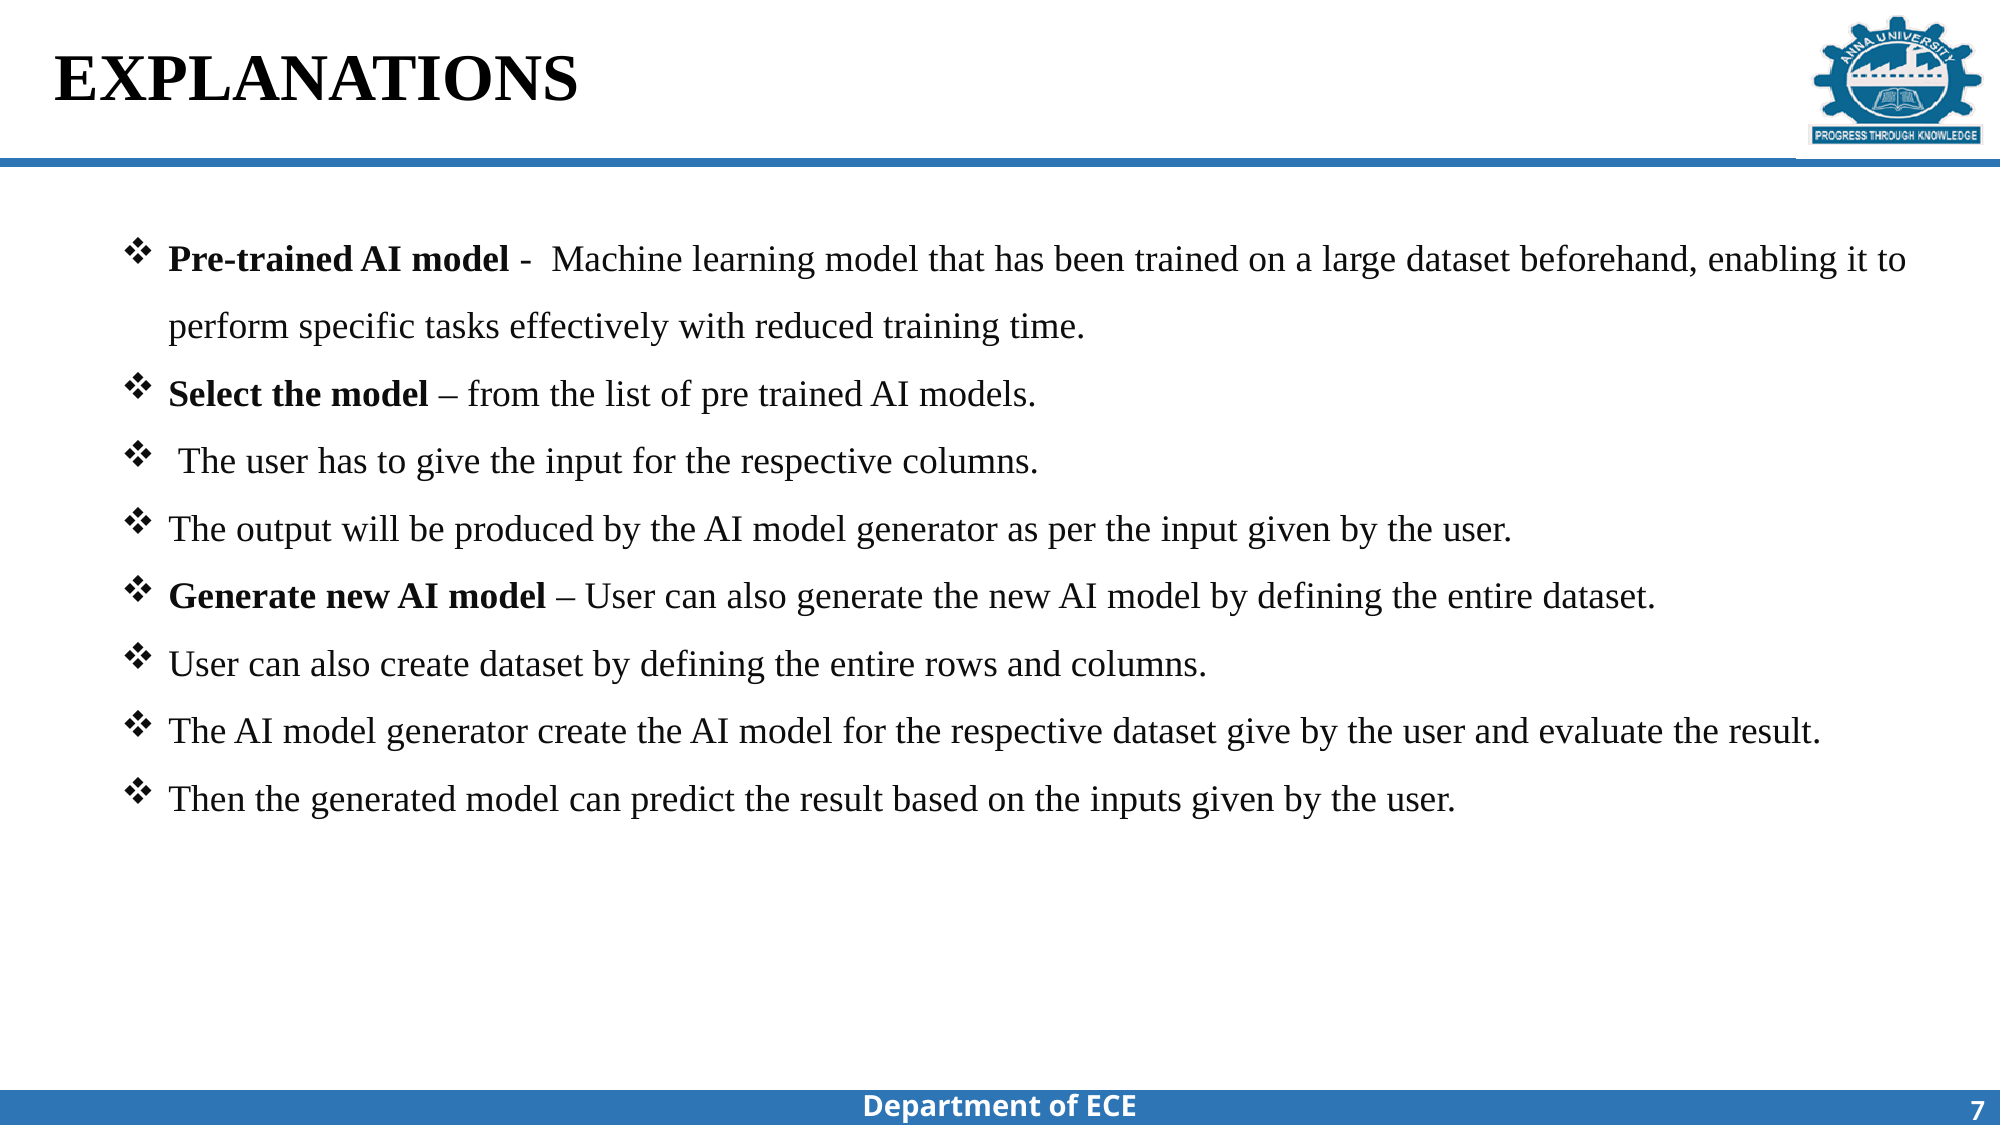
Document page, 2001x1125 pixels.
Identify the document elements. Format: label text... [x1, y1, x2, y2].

picture [1796, 2, 2000, 159]
title EXPLANATIONS [39, 33, 1580, 125]
text_box Pre-trained AI model - Machine learning model that has been trained on a large dataset beforehand, enabling it to perform specific tasks effectively with reduced training time. Select the model – from the list of pre trained AI models. The user has to give the input for the respective columns. The output will be produced by the AI model generator as per the input given by the user. Generate new AI model – User can also generate the new AI model by defining the entire dataset. User can also create dataset by defining the entire rows and columns. The AI model generator create the AI model for the respective dataset give by the user and evaluate the result. Then the generated model can predict the result based on the inputs given by the user. [106, 203, 1924, 962]
